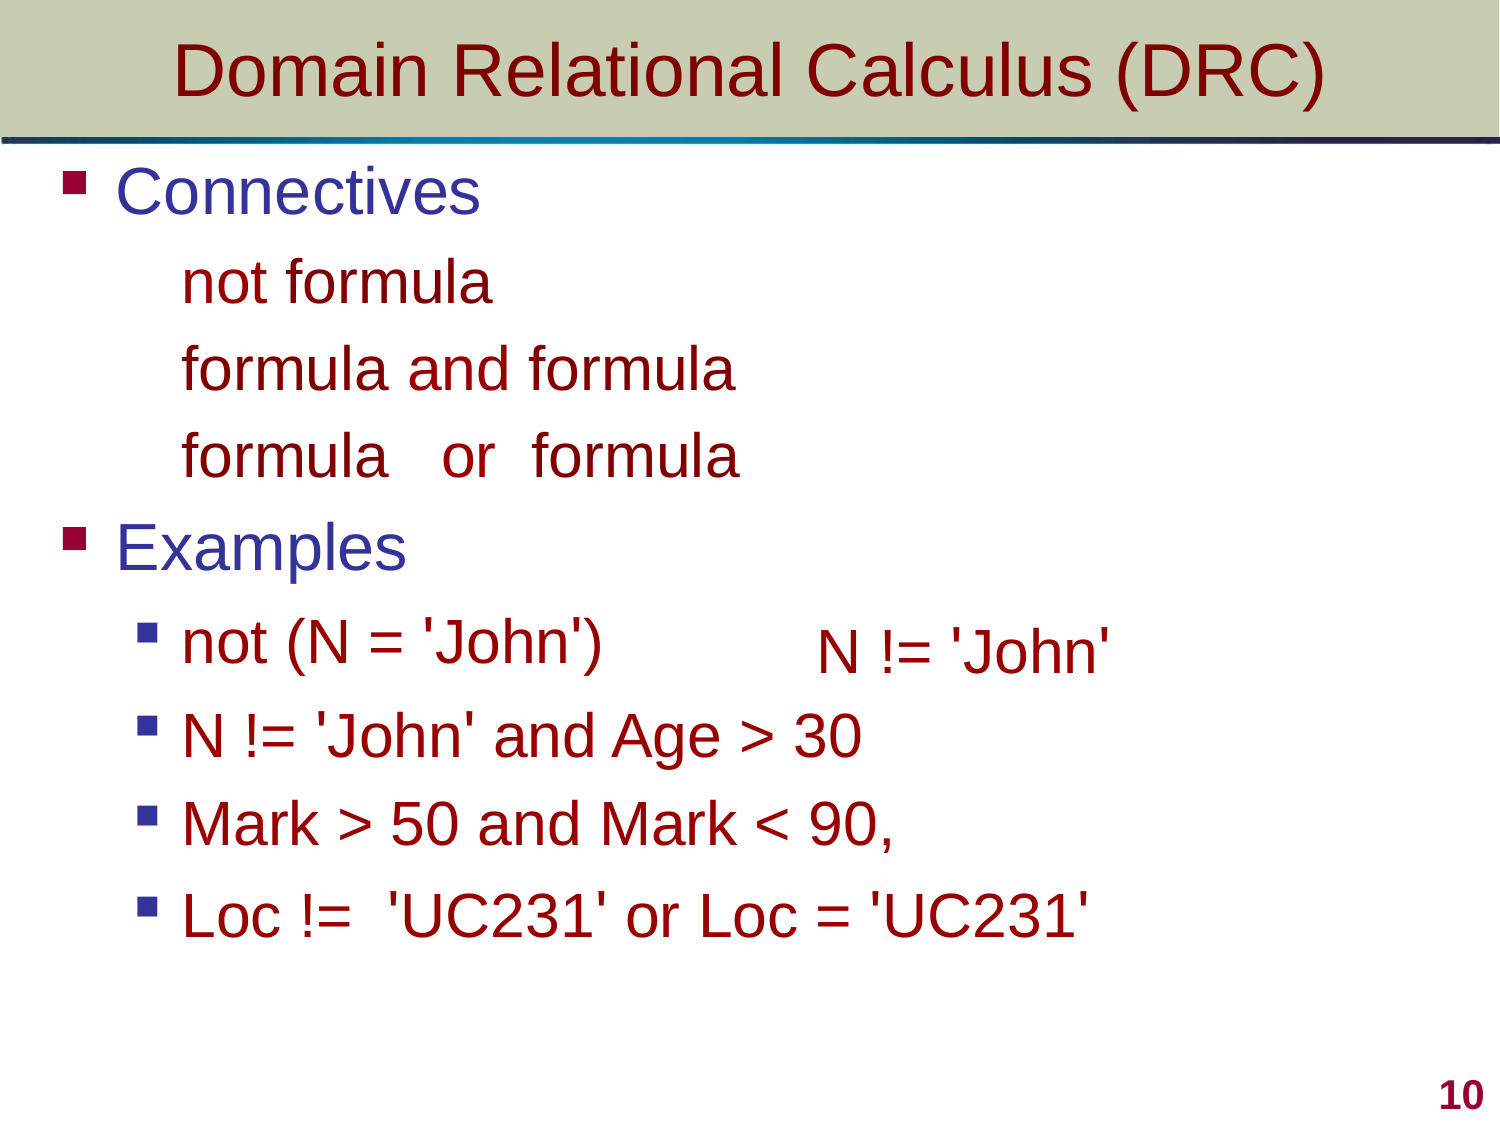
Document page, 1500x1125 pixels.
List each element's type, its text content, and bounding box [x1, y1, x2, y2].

picture [1038, 137, 1500, 145]
list Connectives not formula formula and formula formula or formula Examples not (N = 'John') N != 'John' and Age > 30 Mark > 50 and Mark < 90, Loc != 'UC231' or Loc = 'UC231' [44, 140, 1456, 1004]
picture [0, 137, 101, 145]
title Domain Relational Calculus (DRC) [0, 0, 1500, 133]
text_box N != 'John' [727, 599, 1127, 695]
slide_number 10 [1187, 1049, 1500, 1125]
